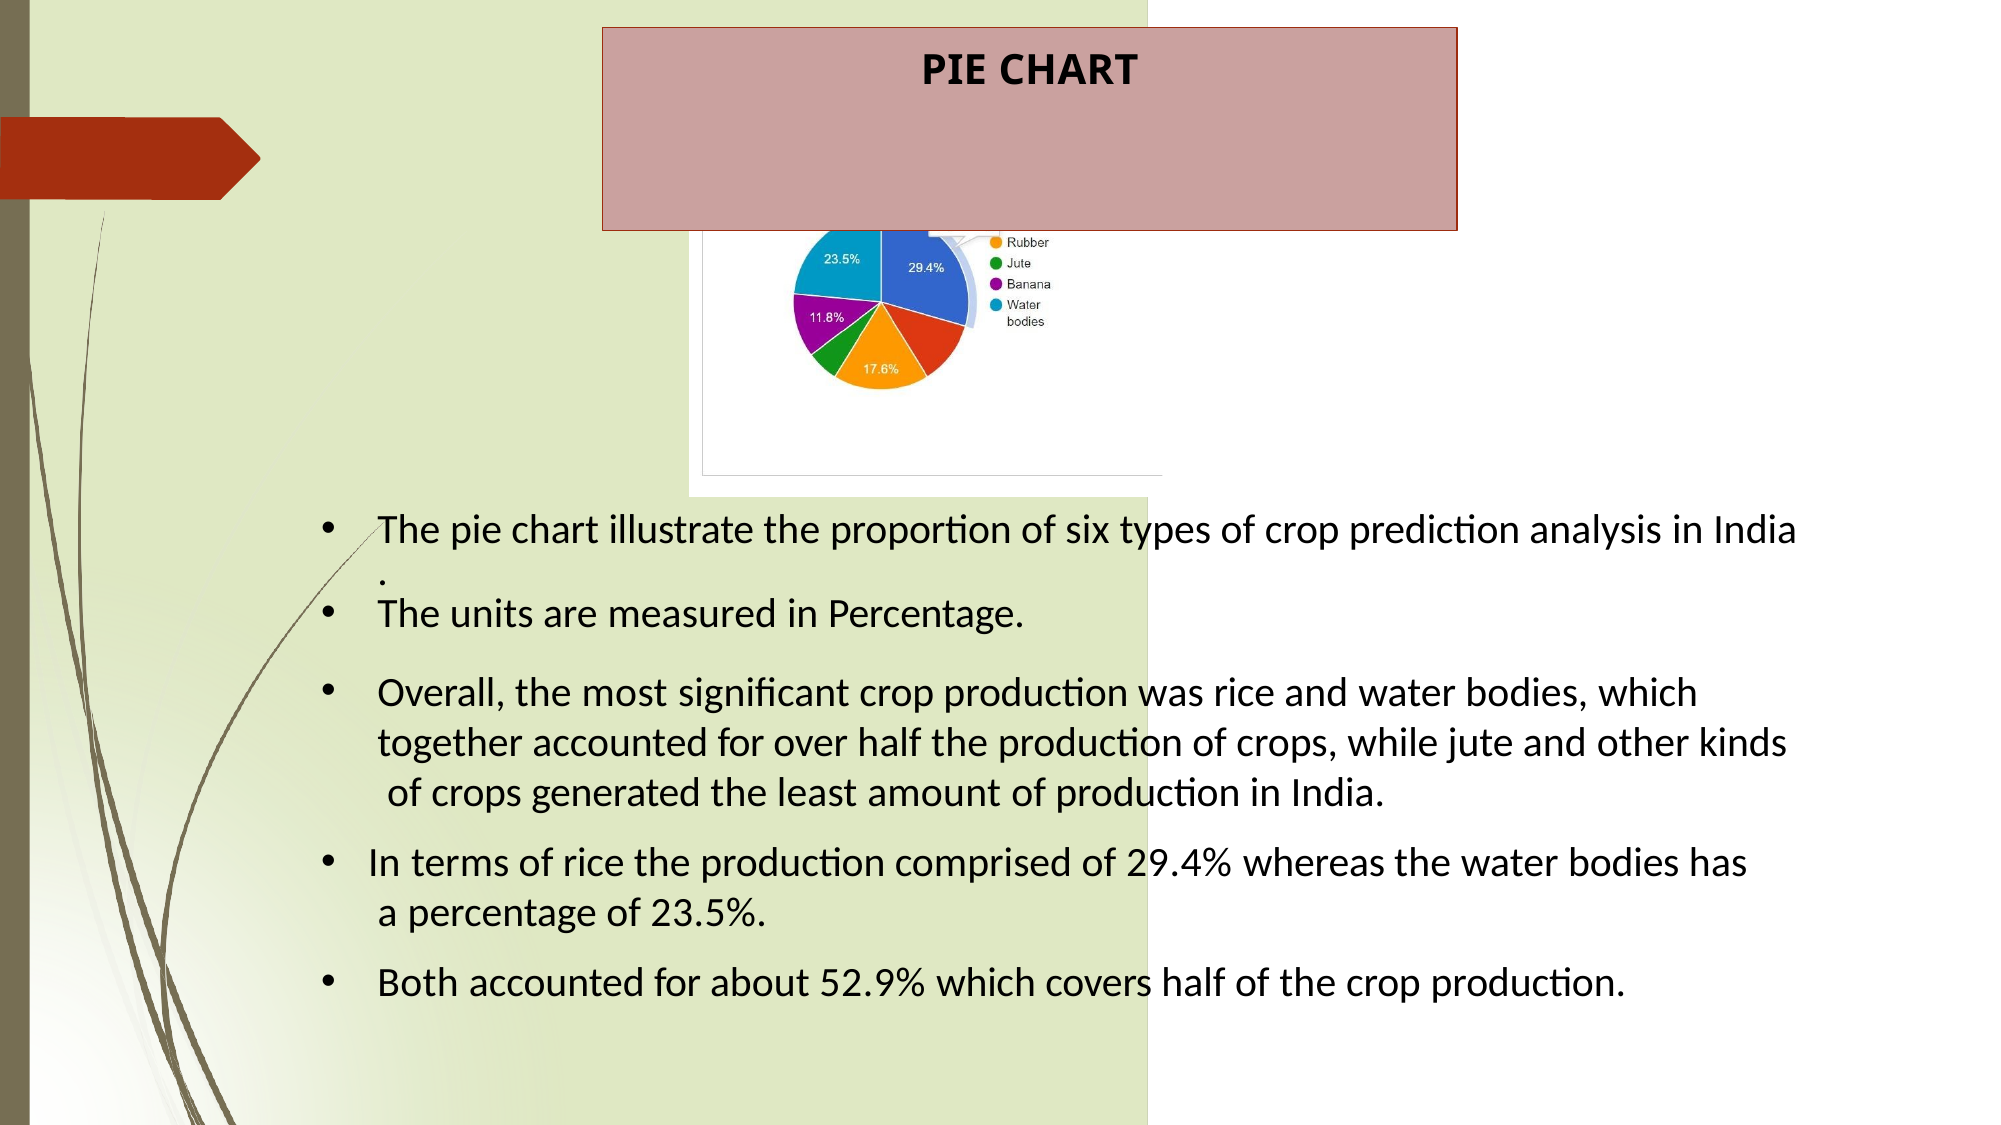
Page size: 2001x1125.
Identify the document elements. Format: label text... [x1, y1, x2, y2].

text_box [689, 231, 1163, 497]
list The pie chart illustrate the proportion of six types of crop prediction analysis in India . The units are measured in Percentage. Overall, the most significant crop production was rice and water bodies, which together accounted for over half the production of crops, while jute and other kinds of crops generated the least amount of production in India. In terms of rice the production comprised of 29.4% whereas the water bodies has a percentage of 23.5%. Both accounted for about 52.9% which covers half of the crop production. [193, 499, 1806, 1125]
title PIE CHART [602, 27, 1458, 231]
picture [30, 0, 2000, 1125]
